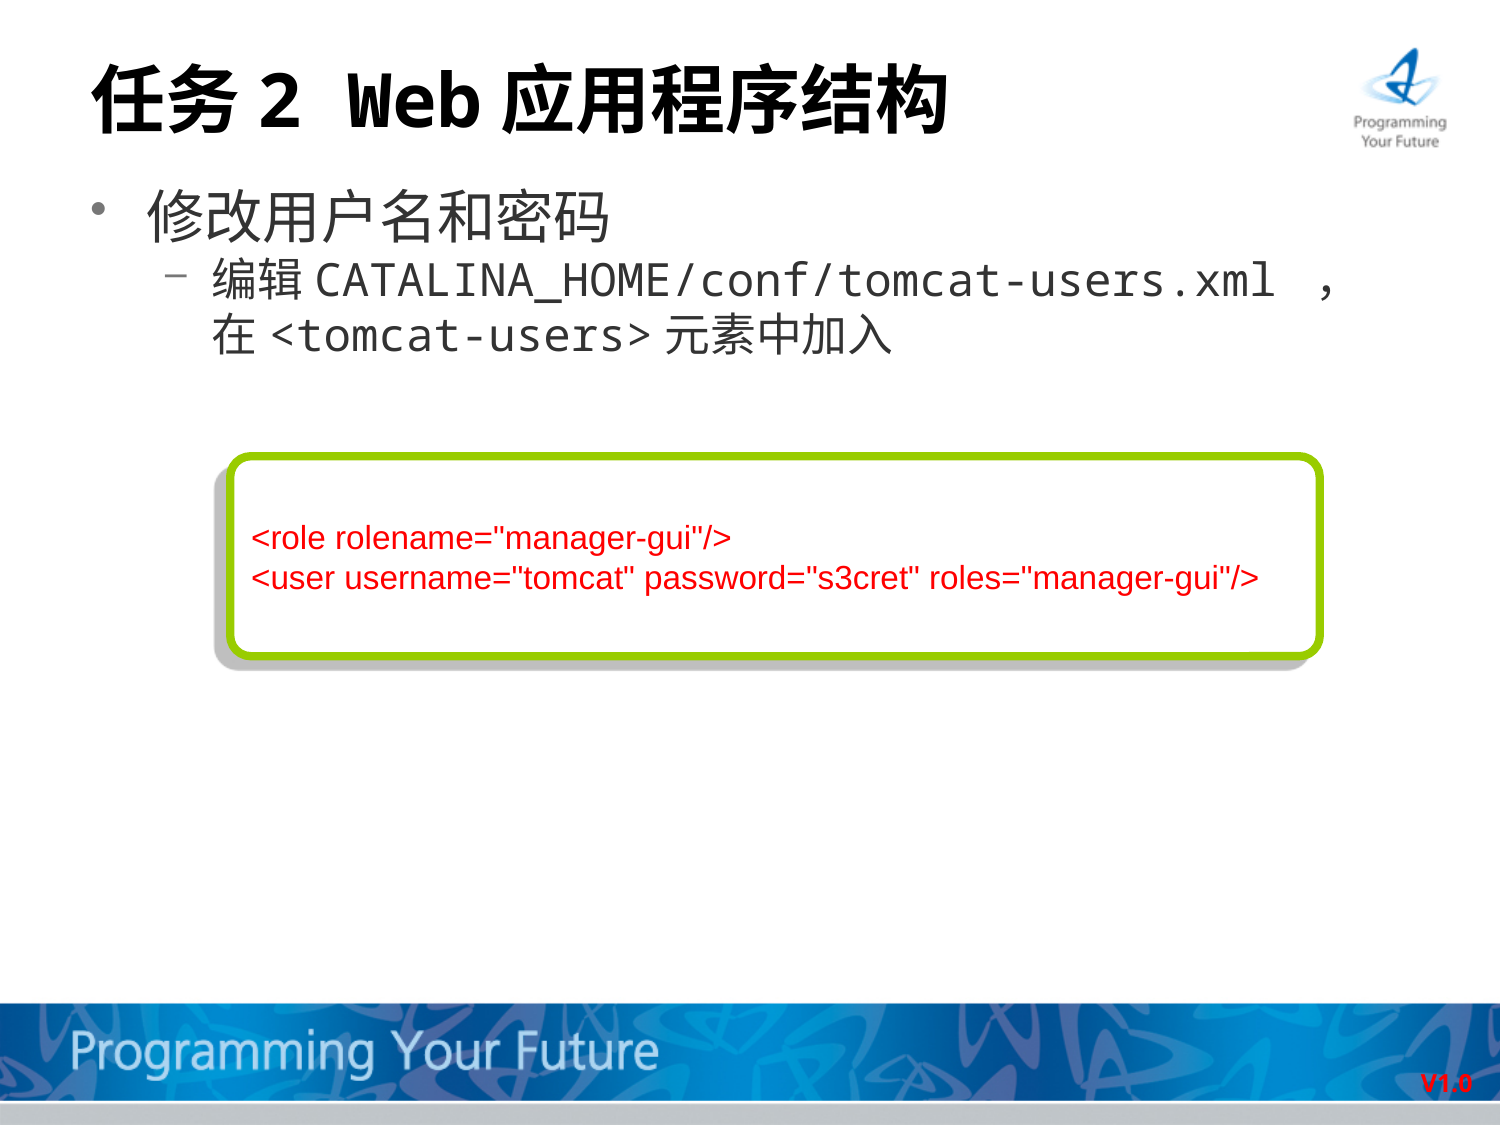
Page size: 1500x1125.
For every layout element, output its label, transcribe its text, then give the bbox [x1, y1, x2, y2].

text_box <role rolename="manager-gui"/> <user username="tomcat" password="s3cret" roles="manager-gui"/> [230, 456, 1320, 657]
picture [1340, 42, 1461, 157]
list 修改用户名和密码 编辑CATALINA_HOME/conf/tomcat-users.xml ，在<tomcat-users>元素中加入 [74, 172, 1412, 988]
title 任务2 Web应用程序结构 [74, 44, 1271, 162]
picture [0, 997, 1500, 1125]
